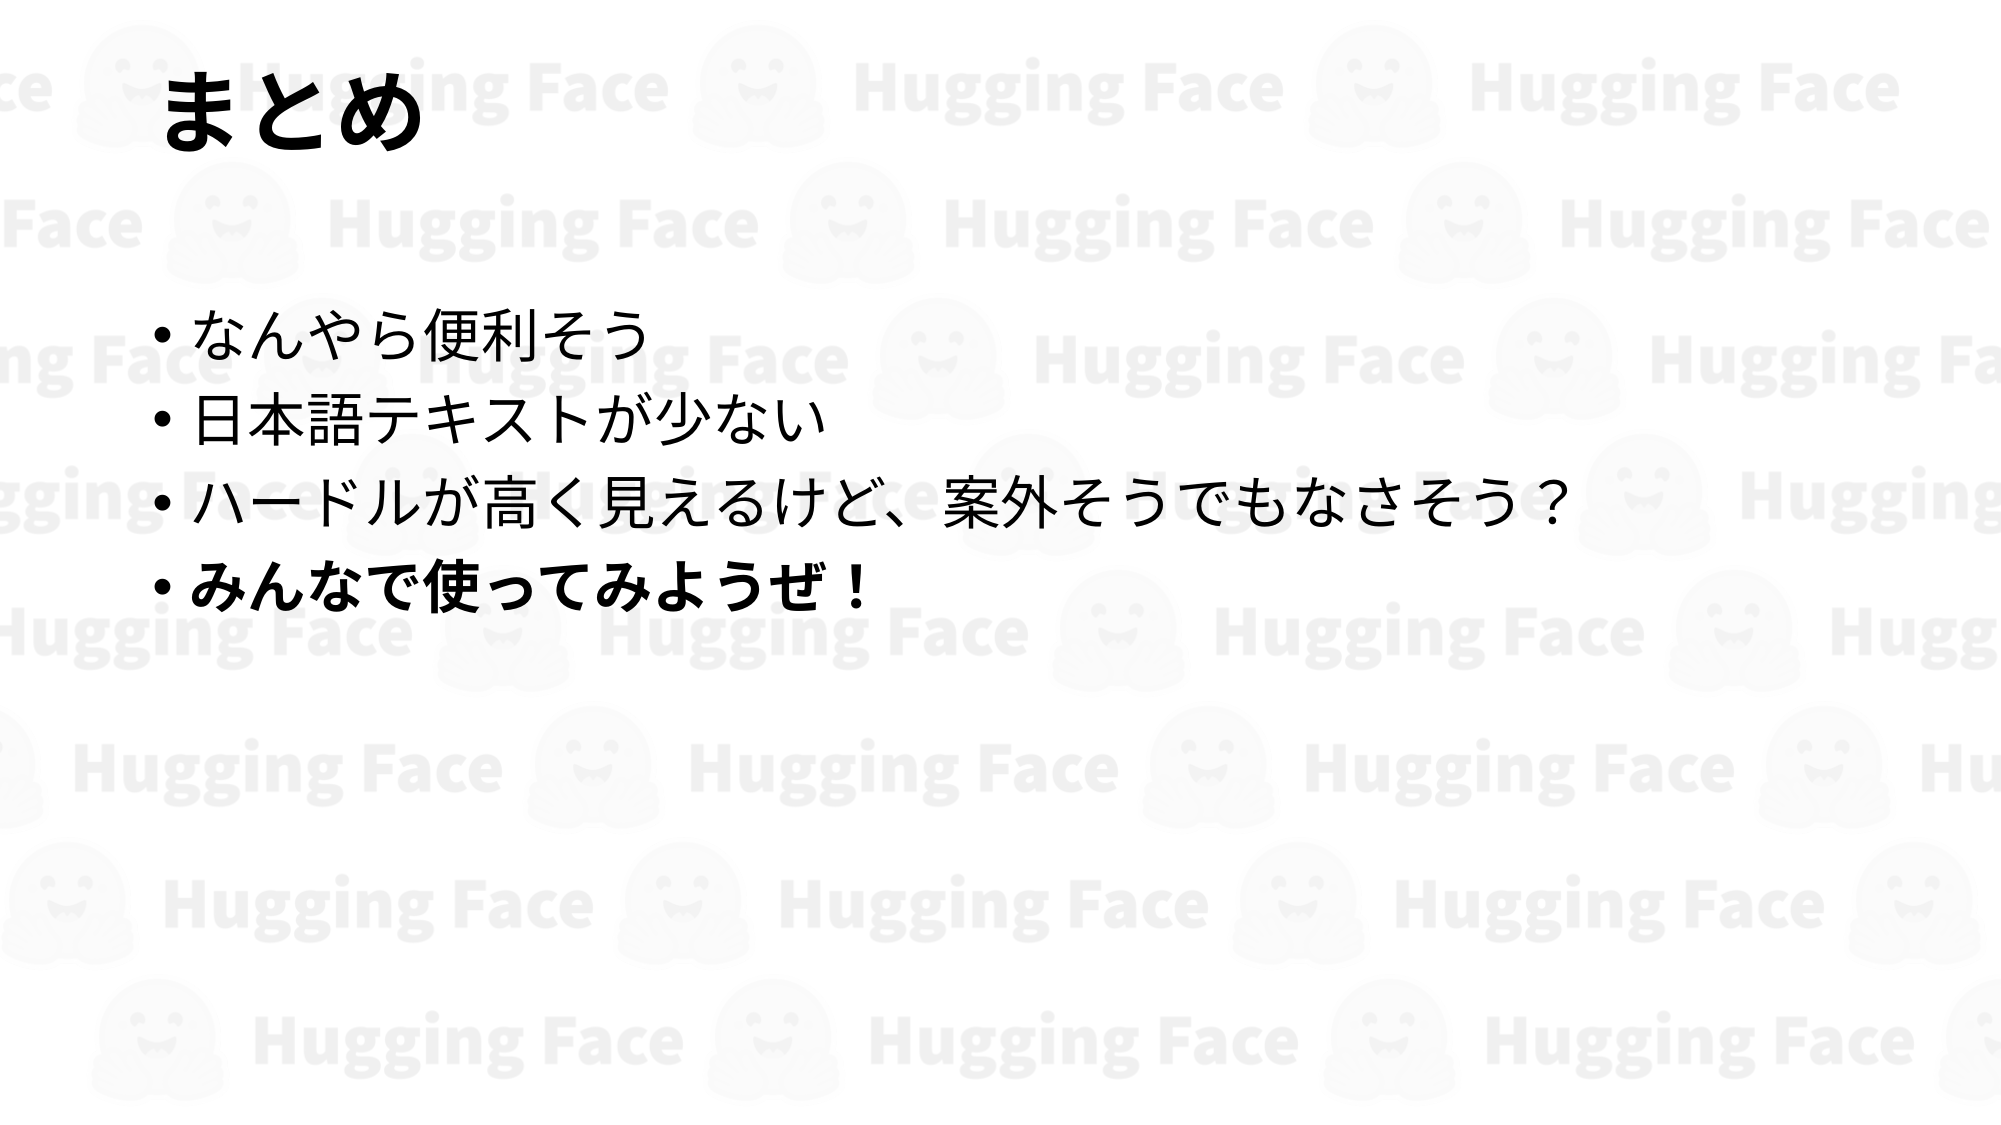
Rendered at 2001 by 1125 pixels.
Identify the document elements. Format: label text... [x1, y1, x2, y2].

title まとめ [137, 59, 1863, 278]
list なんやら便利そう 日本語テキストが少ない ハードルが高く見えるけど、案外そうでもなさそう？ みんなで使ってみようぜ！ [137, 299, 1863, 1014]
